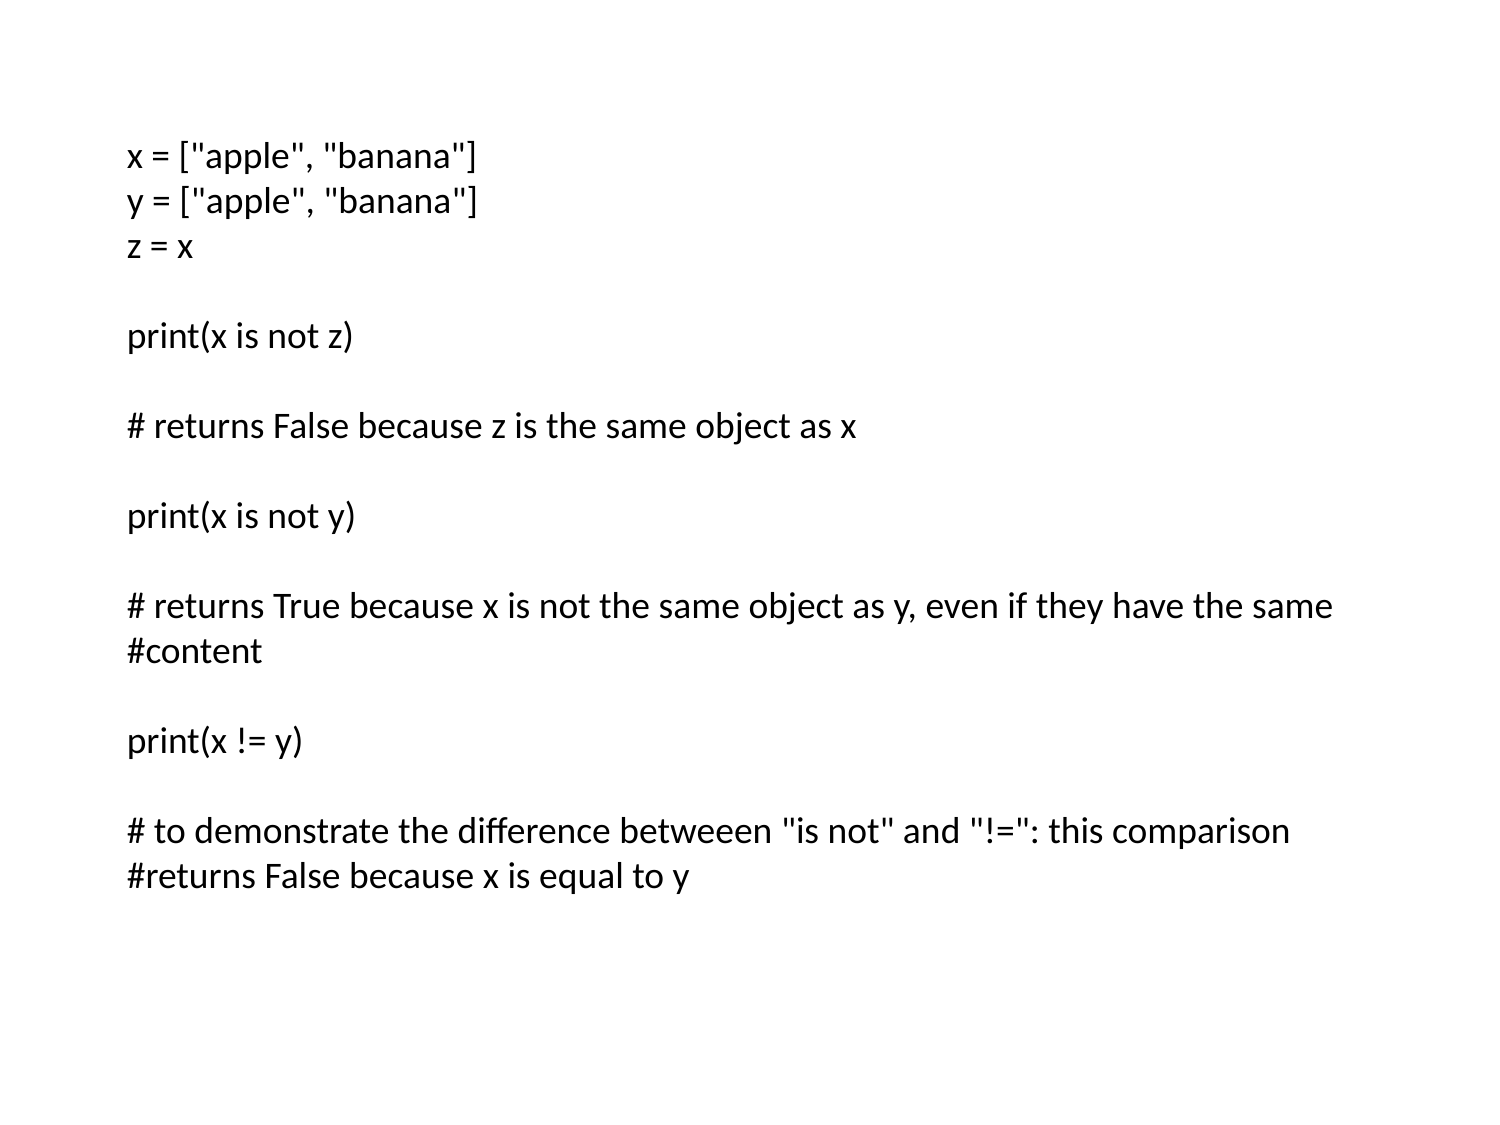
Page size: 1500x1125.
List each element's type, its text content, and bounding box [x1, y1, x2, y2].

text_box x = ["apple", "banana"] y = ["apple", "banana"] z = x print(x is not z) # returns False because z is the same object as x print(x is not y) # returns True because x is not the same object as y, even if they have the same #content print(x != y) # to demonstrate the difference betweeen "is not" and "!=": this comparison #returns False because x is equal to y [112, 123, 1412, 903]
